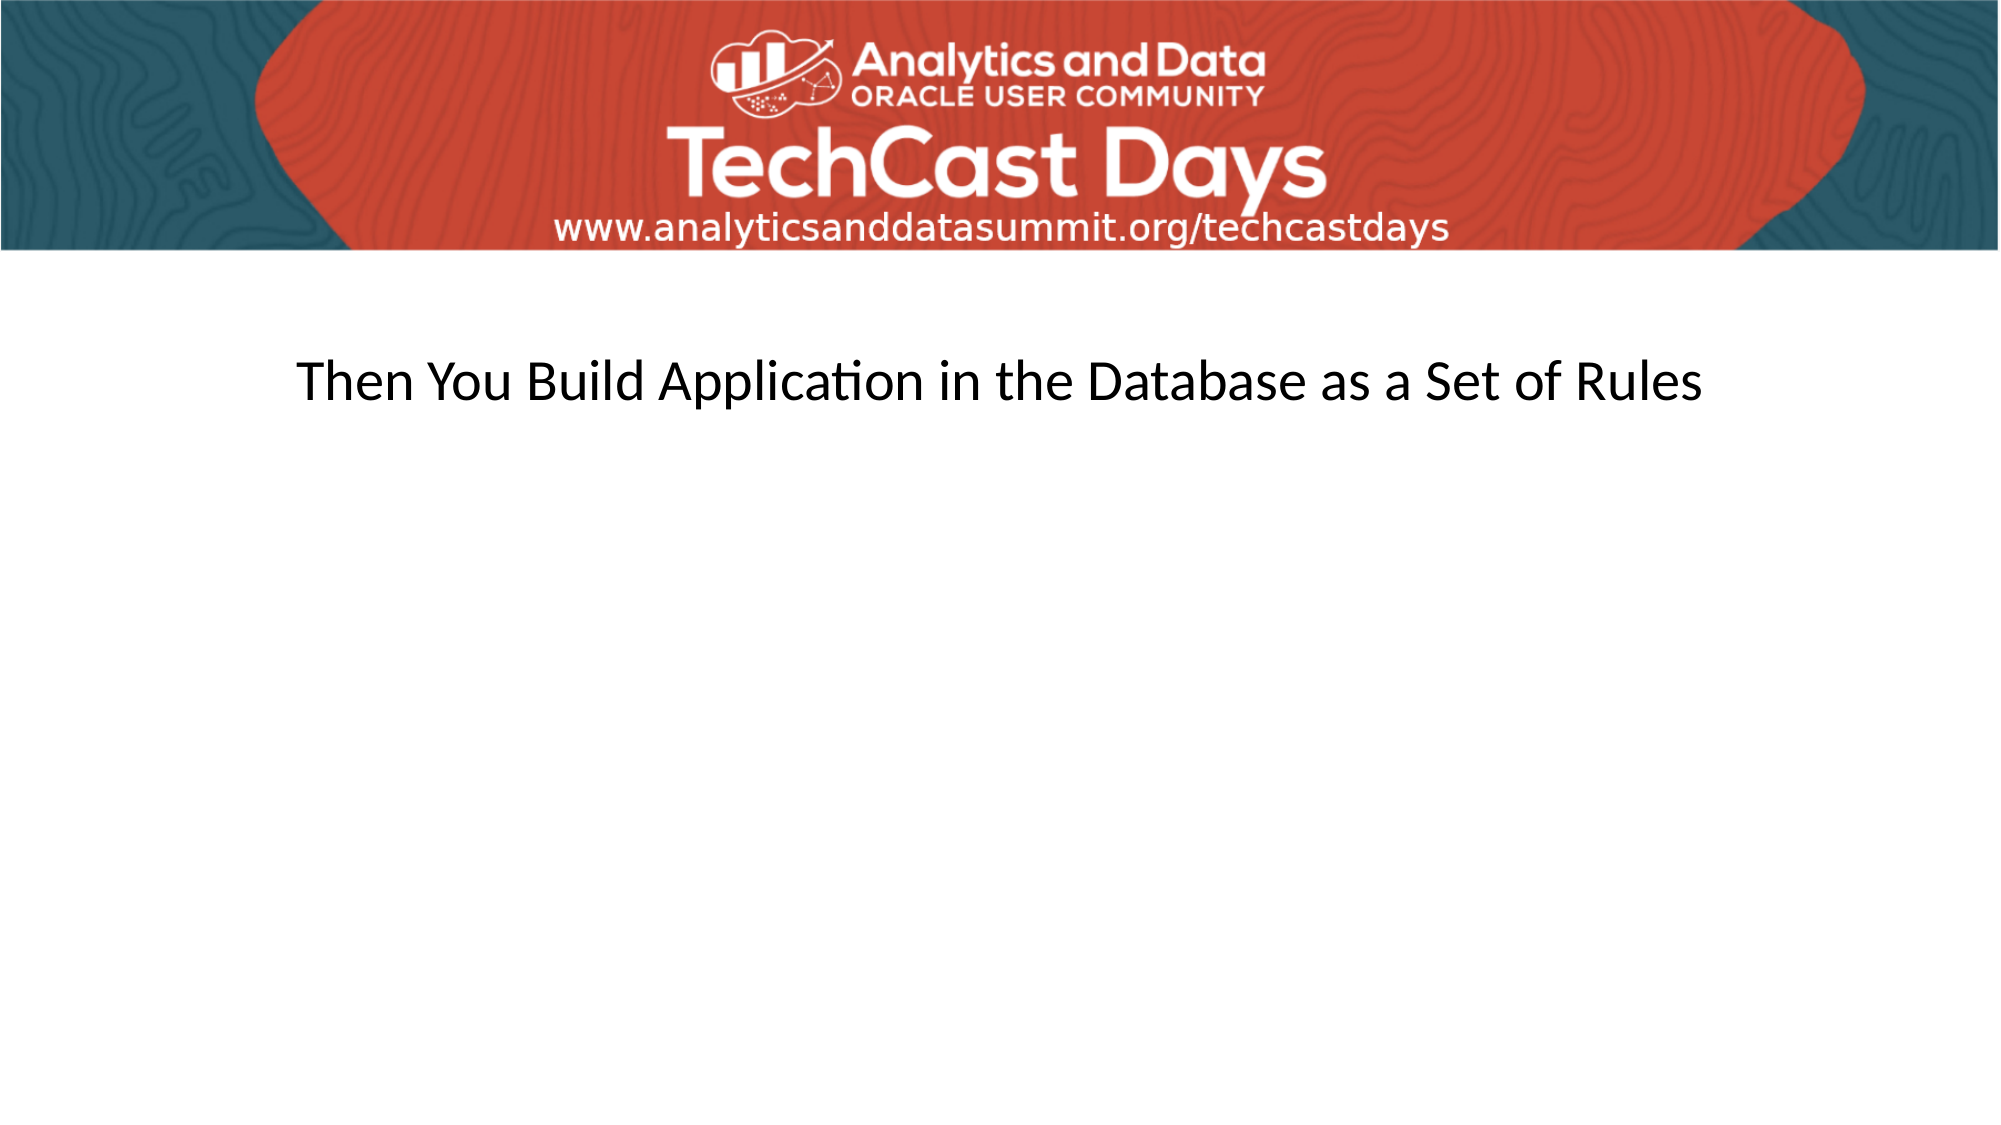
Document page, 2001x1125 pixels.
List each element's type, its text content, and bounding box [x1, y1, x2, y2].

picture [0, 0, 2000, 252]
list Then You Build Application in the Database as a Set of Rules [0, 252, 2000, 1125]
